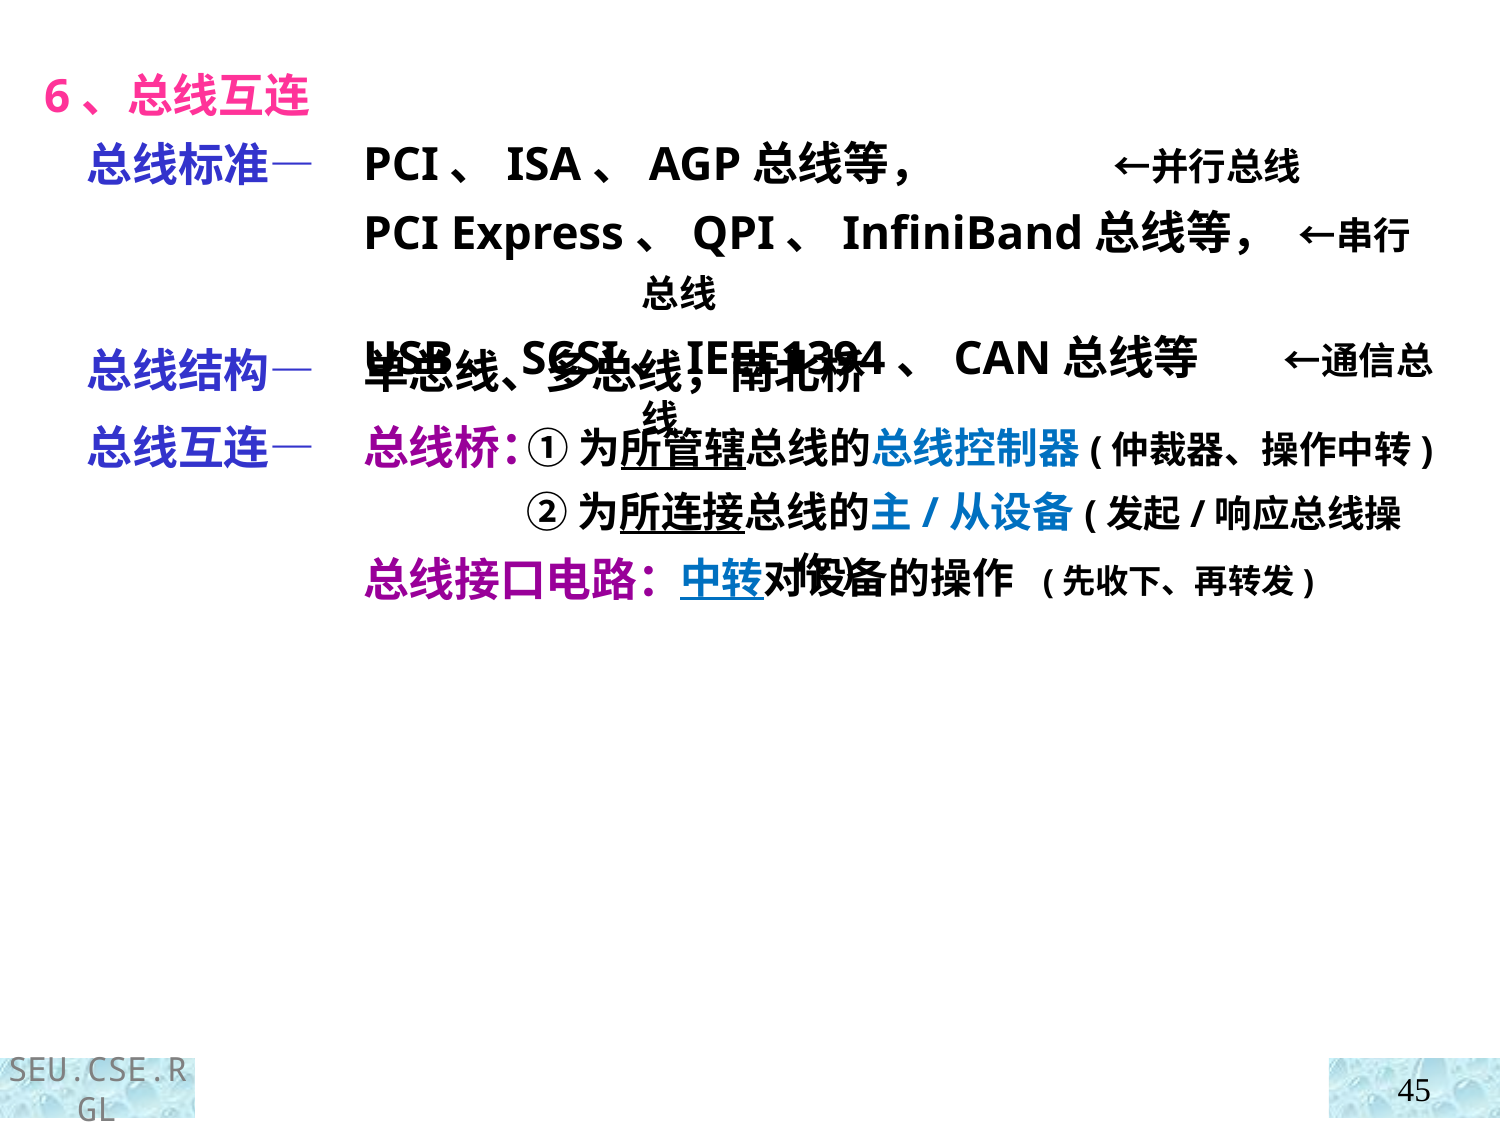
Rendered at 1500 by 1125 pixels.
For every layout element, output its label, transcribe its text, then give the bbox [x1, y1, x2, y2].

text_box ①为所管辖总线的总线控制器(仲裁器、操作中转) ②为所连接总线的主/从设备(发起/响应总线操作) [501, 397, 1471, 527]
text_box 总线桥： 总线接口电路： [348, 398, 703, 613]
text_box 作业6-1：P258— 3、4、6 [0, 1058, 195, 1118]
text_box 中转对设备的操作 (先收下、再转发) [703, 527, 1471, 611]
text_box 6、总线互连 总线标准— 总线结构— 总线互连— [29, 45, 514, 481]
slide_number 45 [1328, 1058, 1500, 1118]
text_box PCI、ISA、AGP总线等， ←并行总线 PCI Express、QPI、InfiniBand总线等， ←串行总线 USB、SCSI、IEEE1394、CAN总线等 ←通信总线 [348, 113, 1459, 398]
